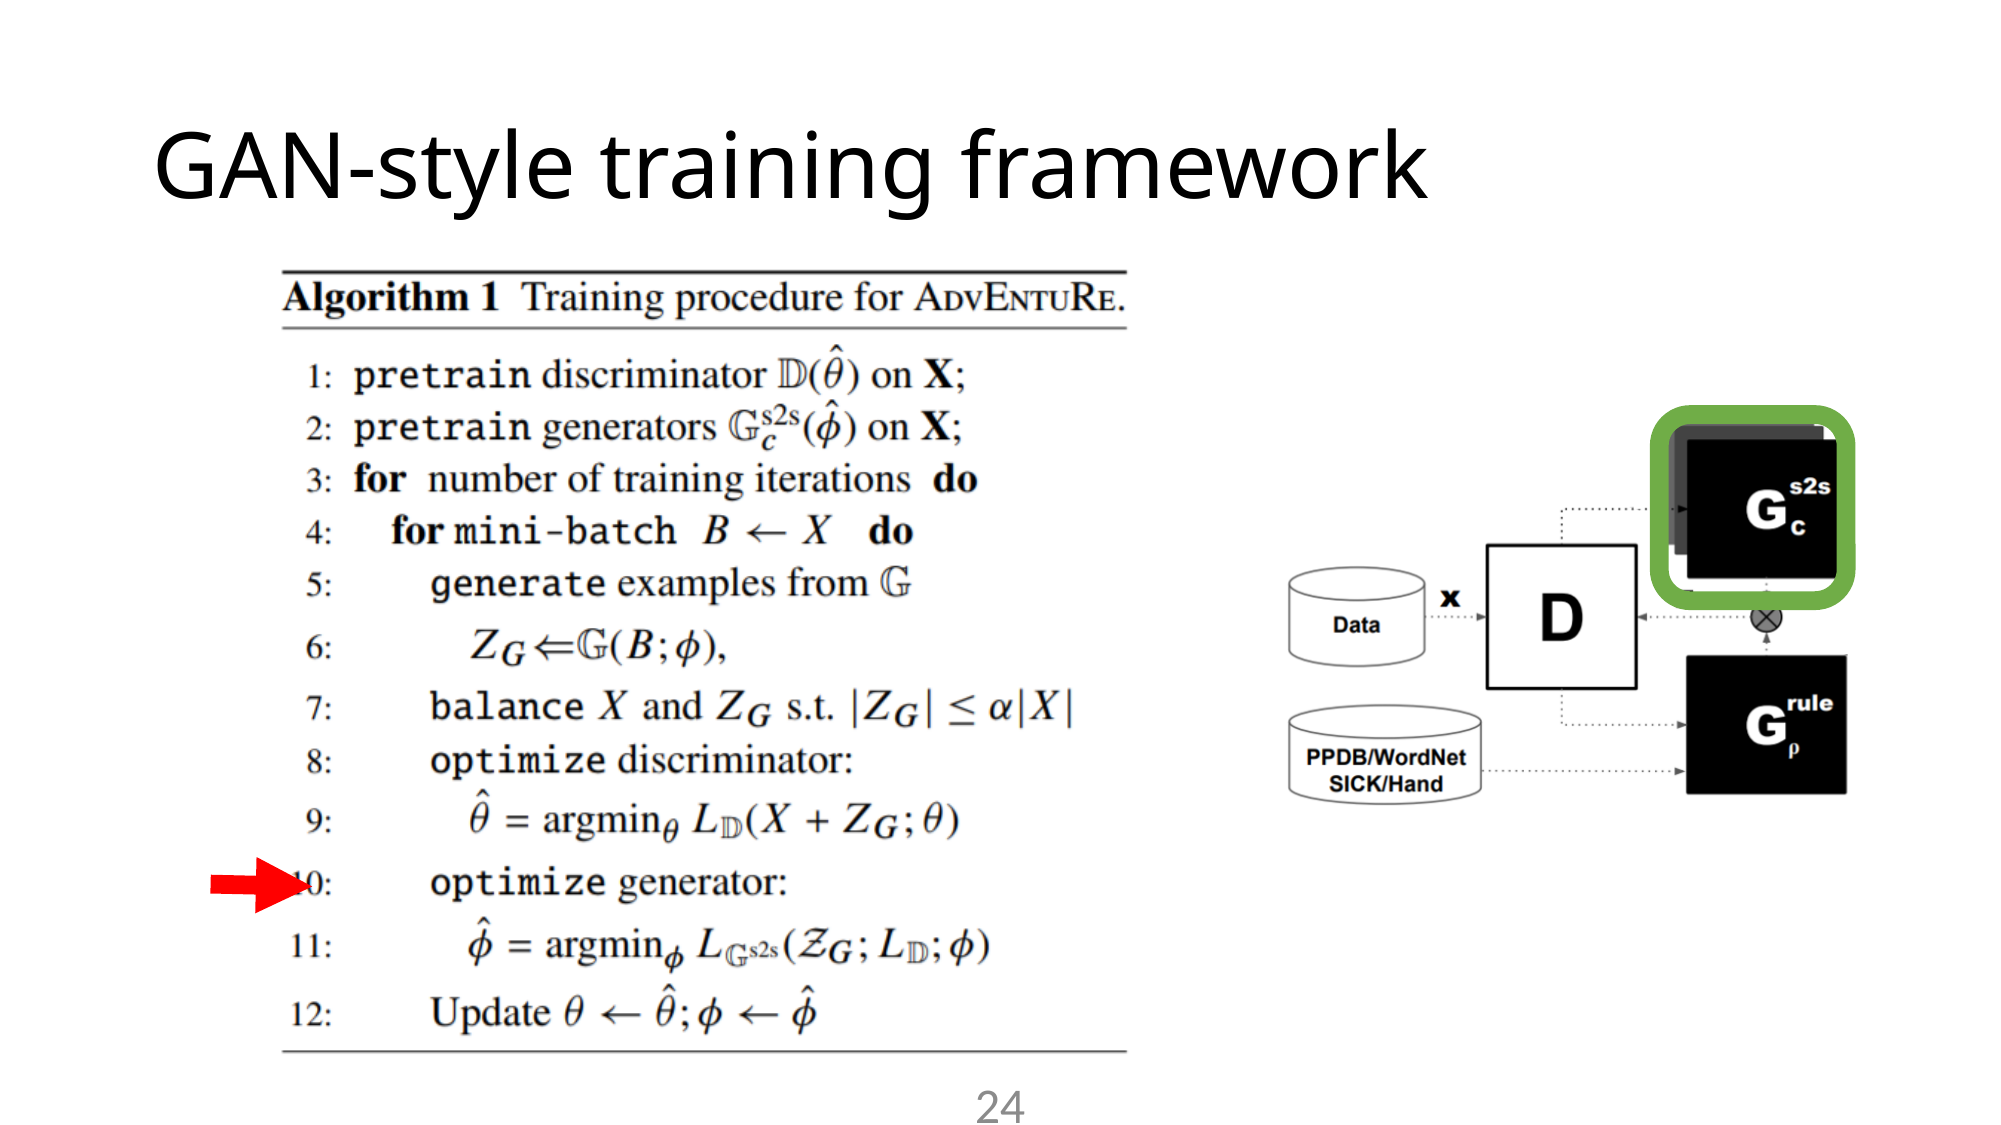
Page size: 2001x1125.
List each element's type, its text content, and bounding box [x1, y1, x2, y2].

title GAN-style training framework [137, 59, 1863, 278]
picture [261, 239, 1145, 1070]
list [1270, 388, 1863, 813]
slide_number 24 [774, 1073, 1225, 1125]
